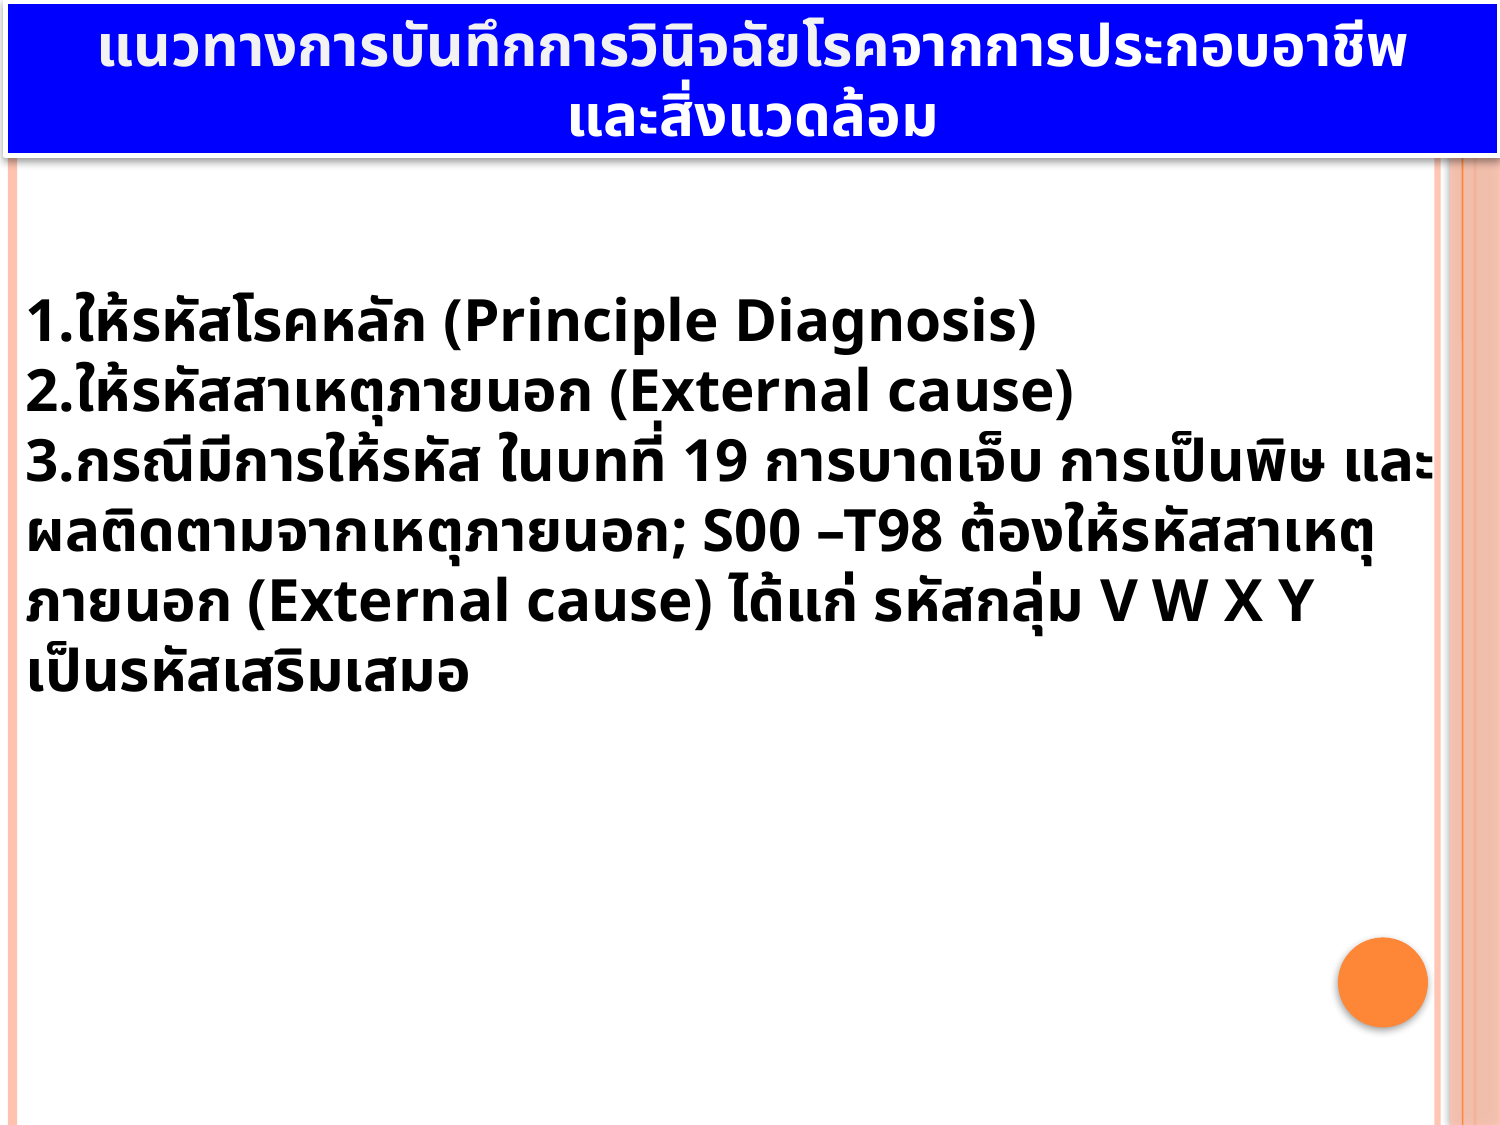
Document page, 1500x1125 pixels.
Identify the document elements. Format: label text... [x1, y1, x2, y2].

text_box 1.ให้รหัสโรคหลัก (Principle Diagnosis) 2.ให้รหัสสาเหตุภายนอก (External cause) 3.กรณีมีการให้รหัส ในบทที่ 19 การบาดเจ็บ การเป็นพิษ และ ผลติดตามจากเหตุภายนอก; S00 –T98 ต้องให้รหัสสาเหตุภายนอก (External cause) ได้แก่ รหัสกลุ่ม V W X Y เป็นรหัสเสริมเสมอ [10, 196, 1500, 791]
text_box แนวทางการบันทึกการวินิจฉัยโรคจากการประกอบอาชีพ และสิ่งแวดล้อม [3, 0, 1500, 158]
